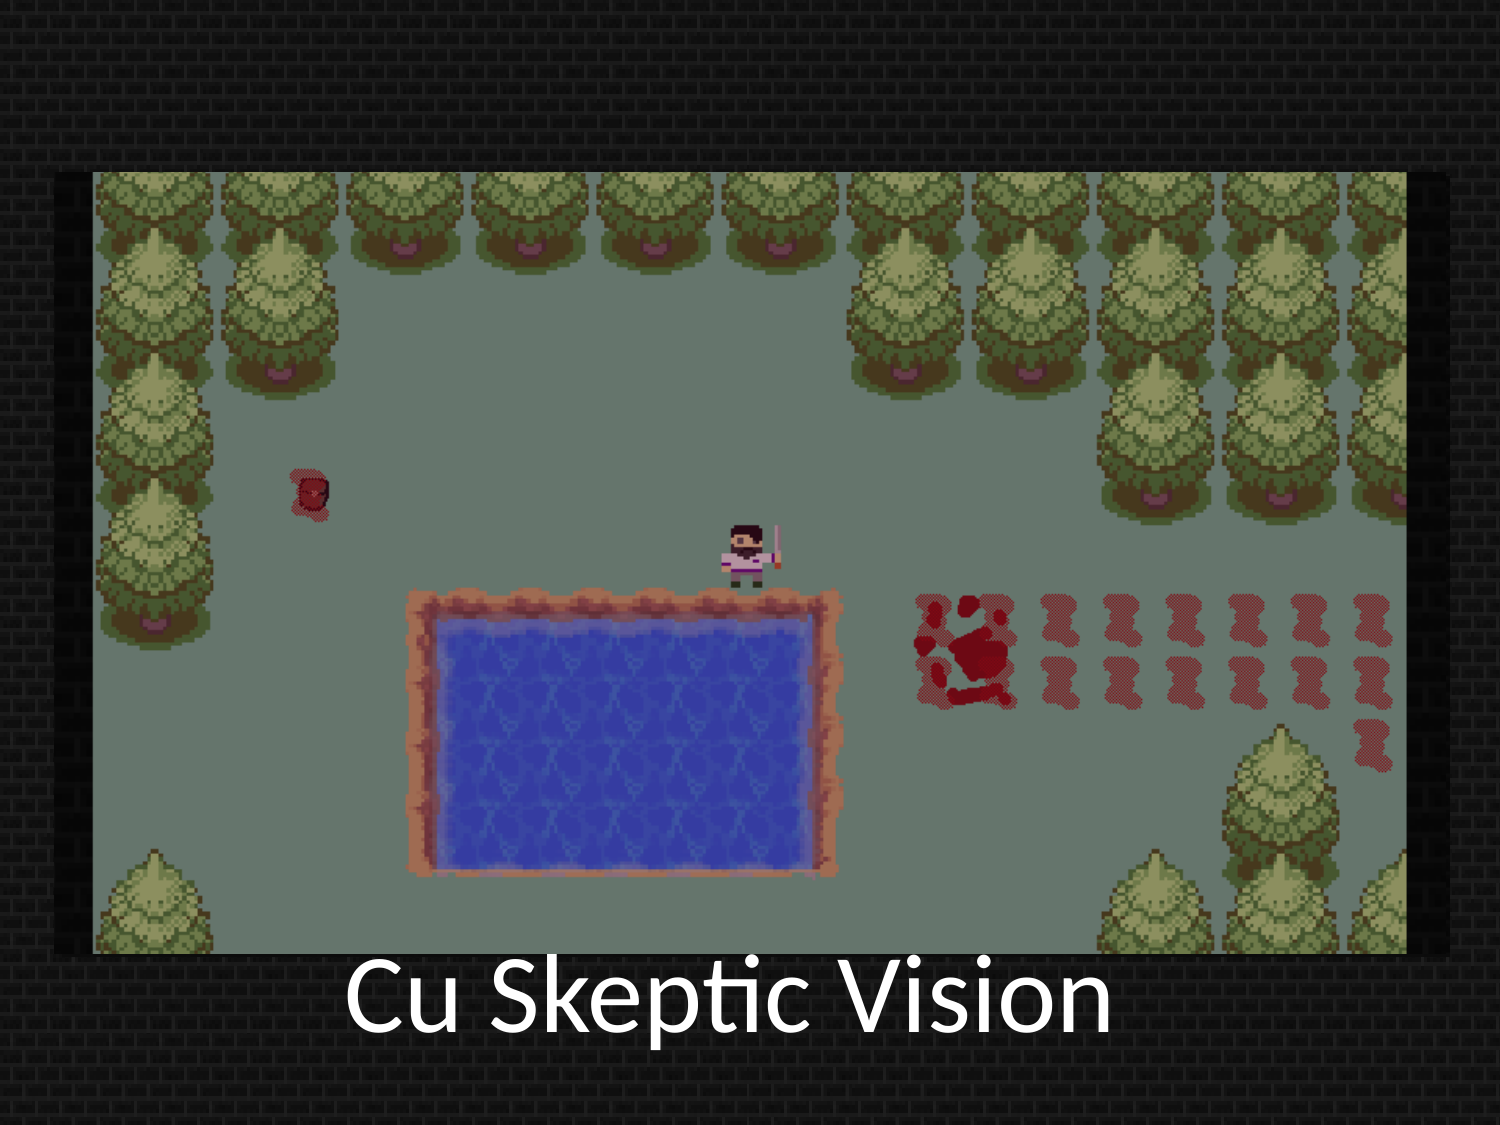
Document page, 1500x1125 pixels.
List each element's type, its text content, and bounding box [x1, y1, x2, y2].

picture [0, 0, 1500, 1125]
text_box Cu Skeptic Vision [329, 967, 1131, 1063]
